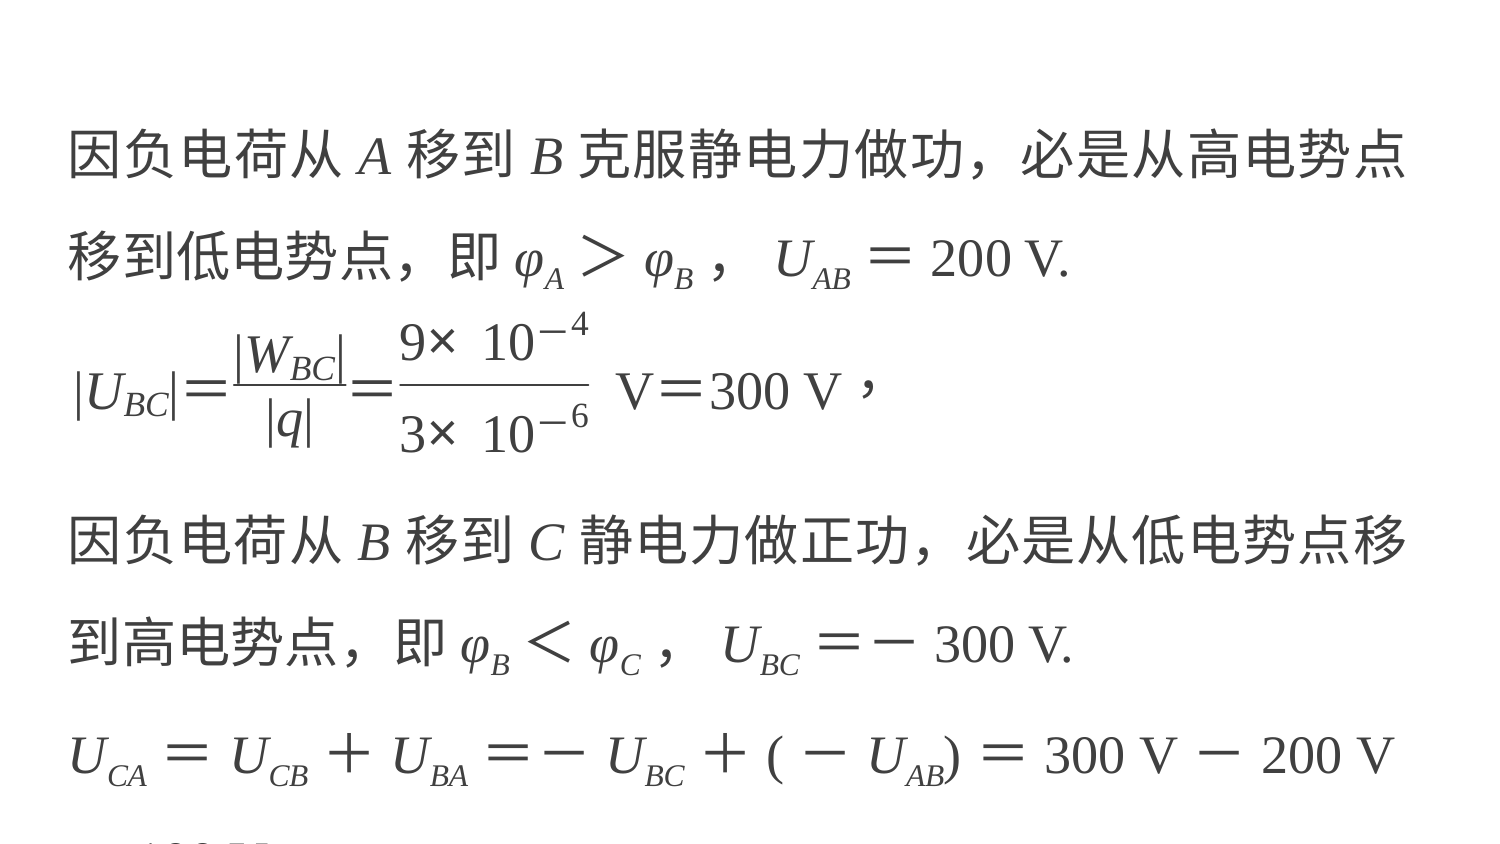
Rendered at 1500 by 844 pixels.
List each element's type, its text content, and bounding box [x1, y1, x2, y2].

text_box 因负电荷从B移到C静电力做正功，必是从低电势点移到高电势点，即φB＜φC，UBC＝－300 V. UCA＝UCB＋UBA＝－UBC＋(－UAB)＝300 V－200 V＝100 V. [53, 466, 1424, 844]
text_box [73, 290, 1209, 549]
text_box 因负电荷从A移到B克服静电力做功，必是从高电势点移到低电势点，即φA＞φB，UAB＝200 V. [53, 80, 1424, 304]
